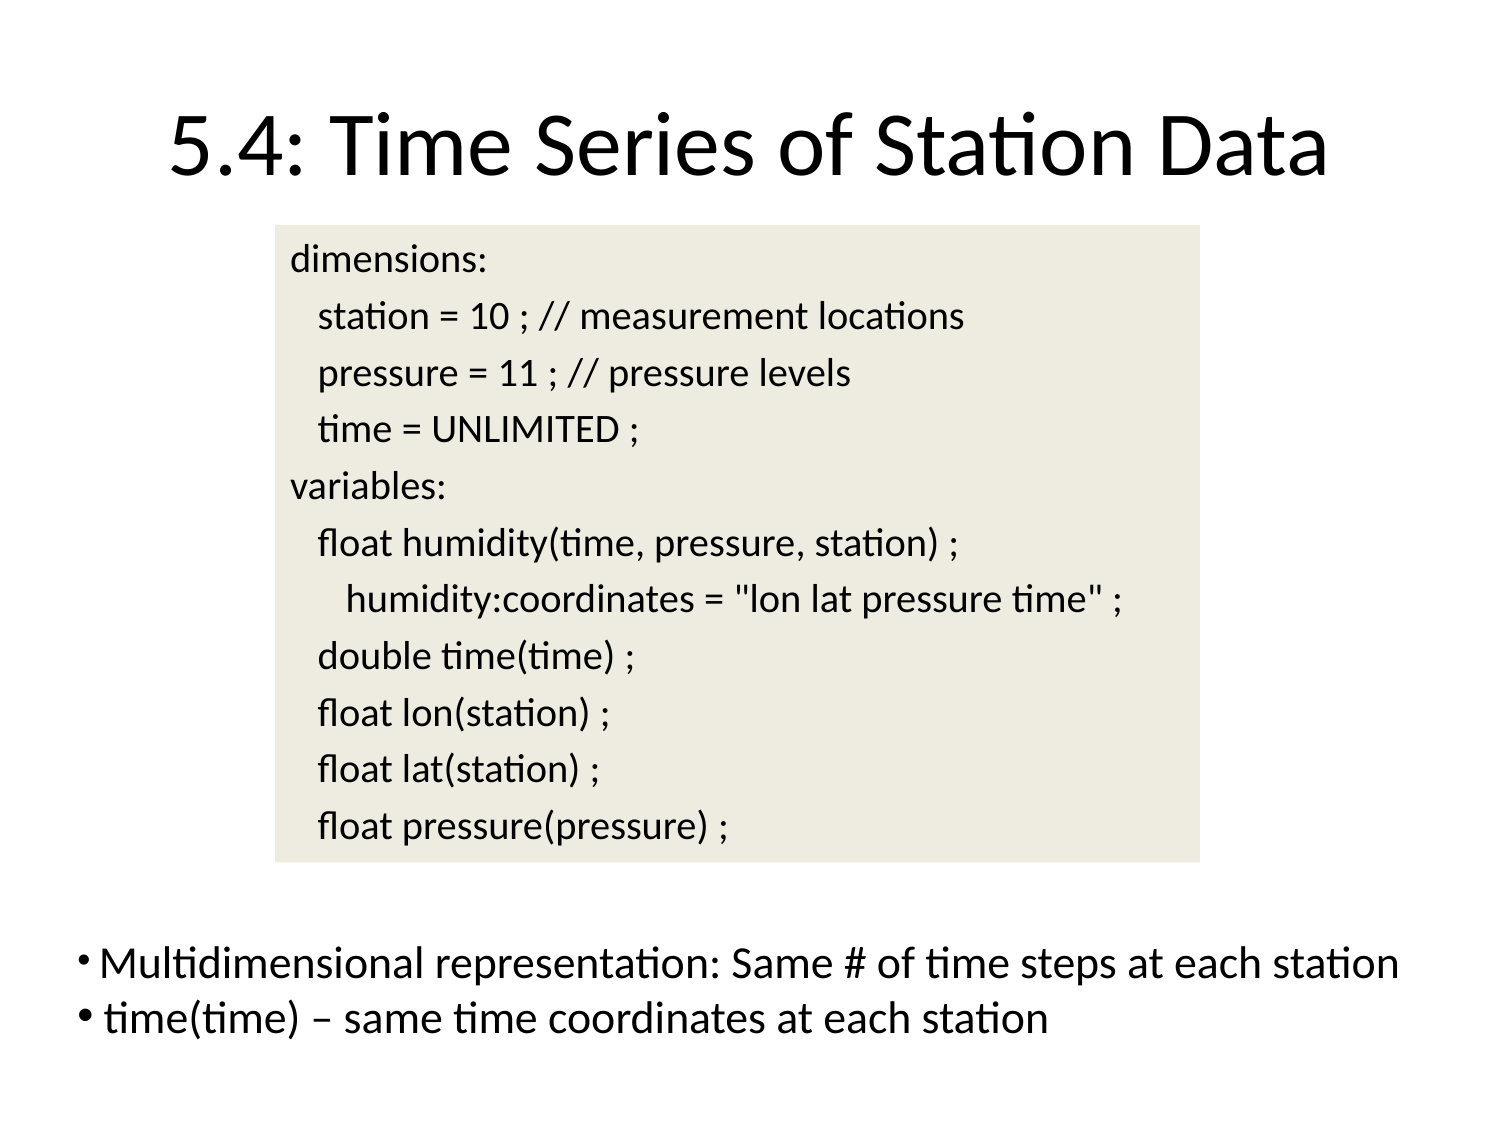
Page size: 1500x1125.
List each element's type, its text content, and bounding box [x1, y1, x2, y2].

list dimensions: station = 10 ; // measurement locations pressure = 11 ; // pressure levels time = UNLIMITED ; variables: float humidity(time, pressure, station) ; humidity:coordinates = "lon lat pressure time" ; double time(time) ; float lon(station) ; float lat(station) ; float pressure(pressure) ; [275, 224, 1200, 863]
title 5.4: Time Series of Station Data [75, 45, 1425, 233]
text_box Multidimensional representation: Same # of time steps at each station time(time) – same time coordinates at each station [62, 924, 1463, 1050]
